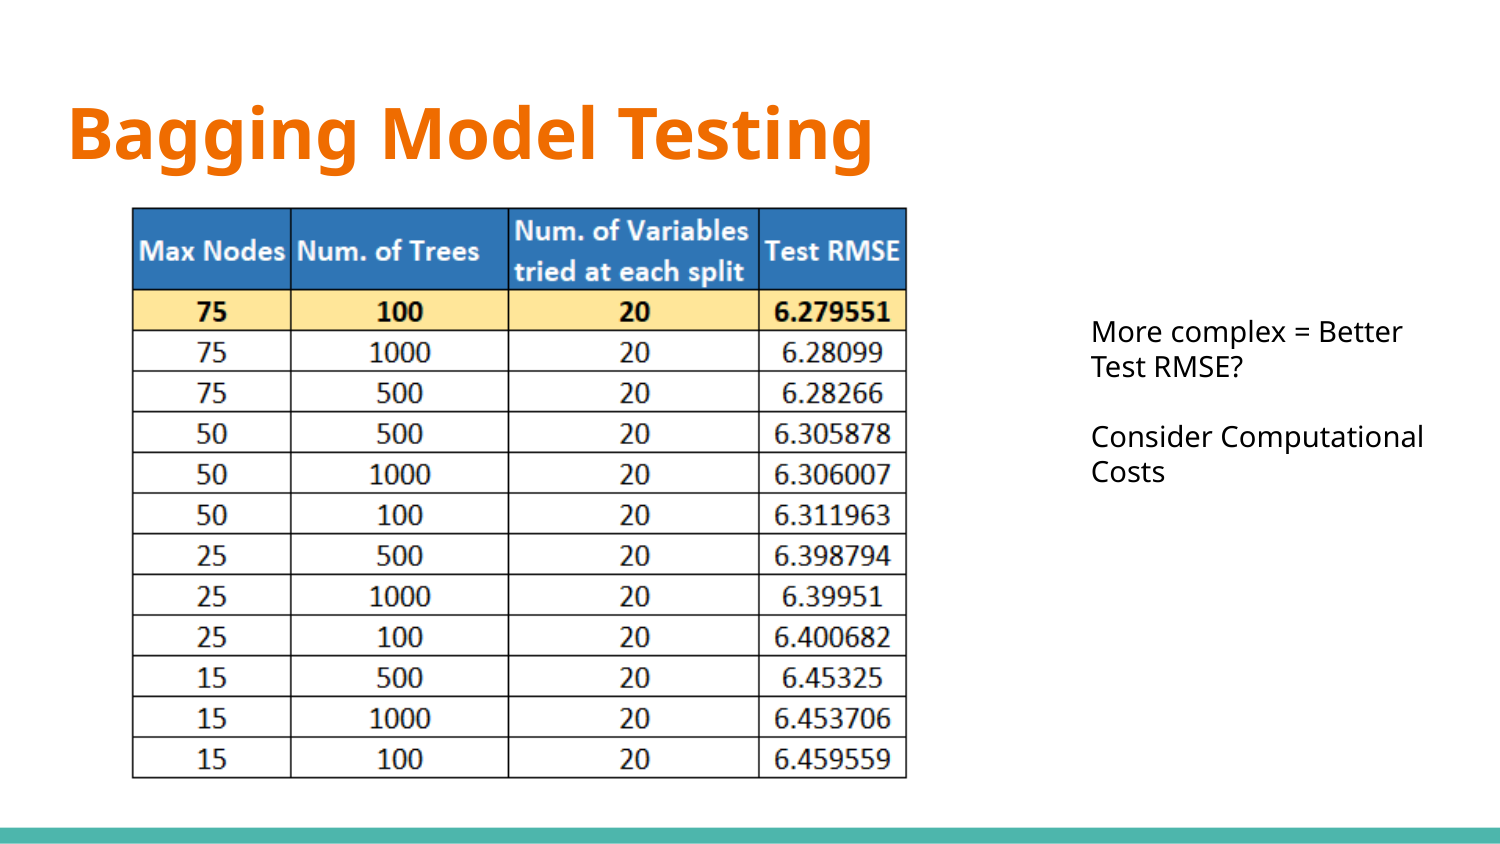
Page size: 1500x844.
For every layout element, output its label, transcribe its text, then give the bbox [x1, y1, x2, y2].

title Bagging Model Testing [51, 72, 1449, 189]
text_box More complex = Better Test RMSE? Consider Computational Costs [1075, 298, 1449, 504]
picture [126, 199, 915, 785]
